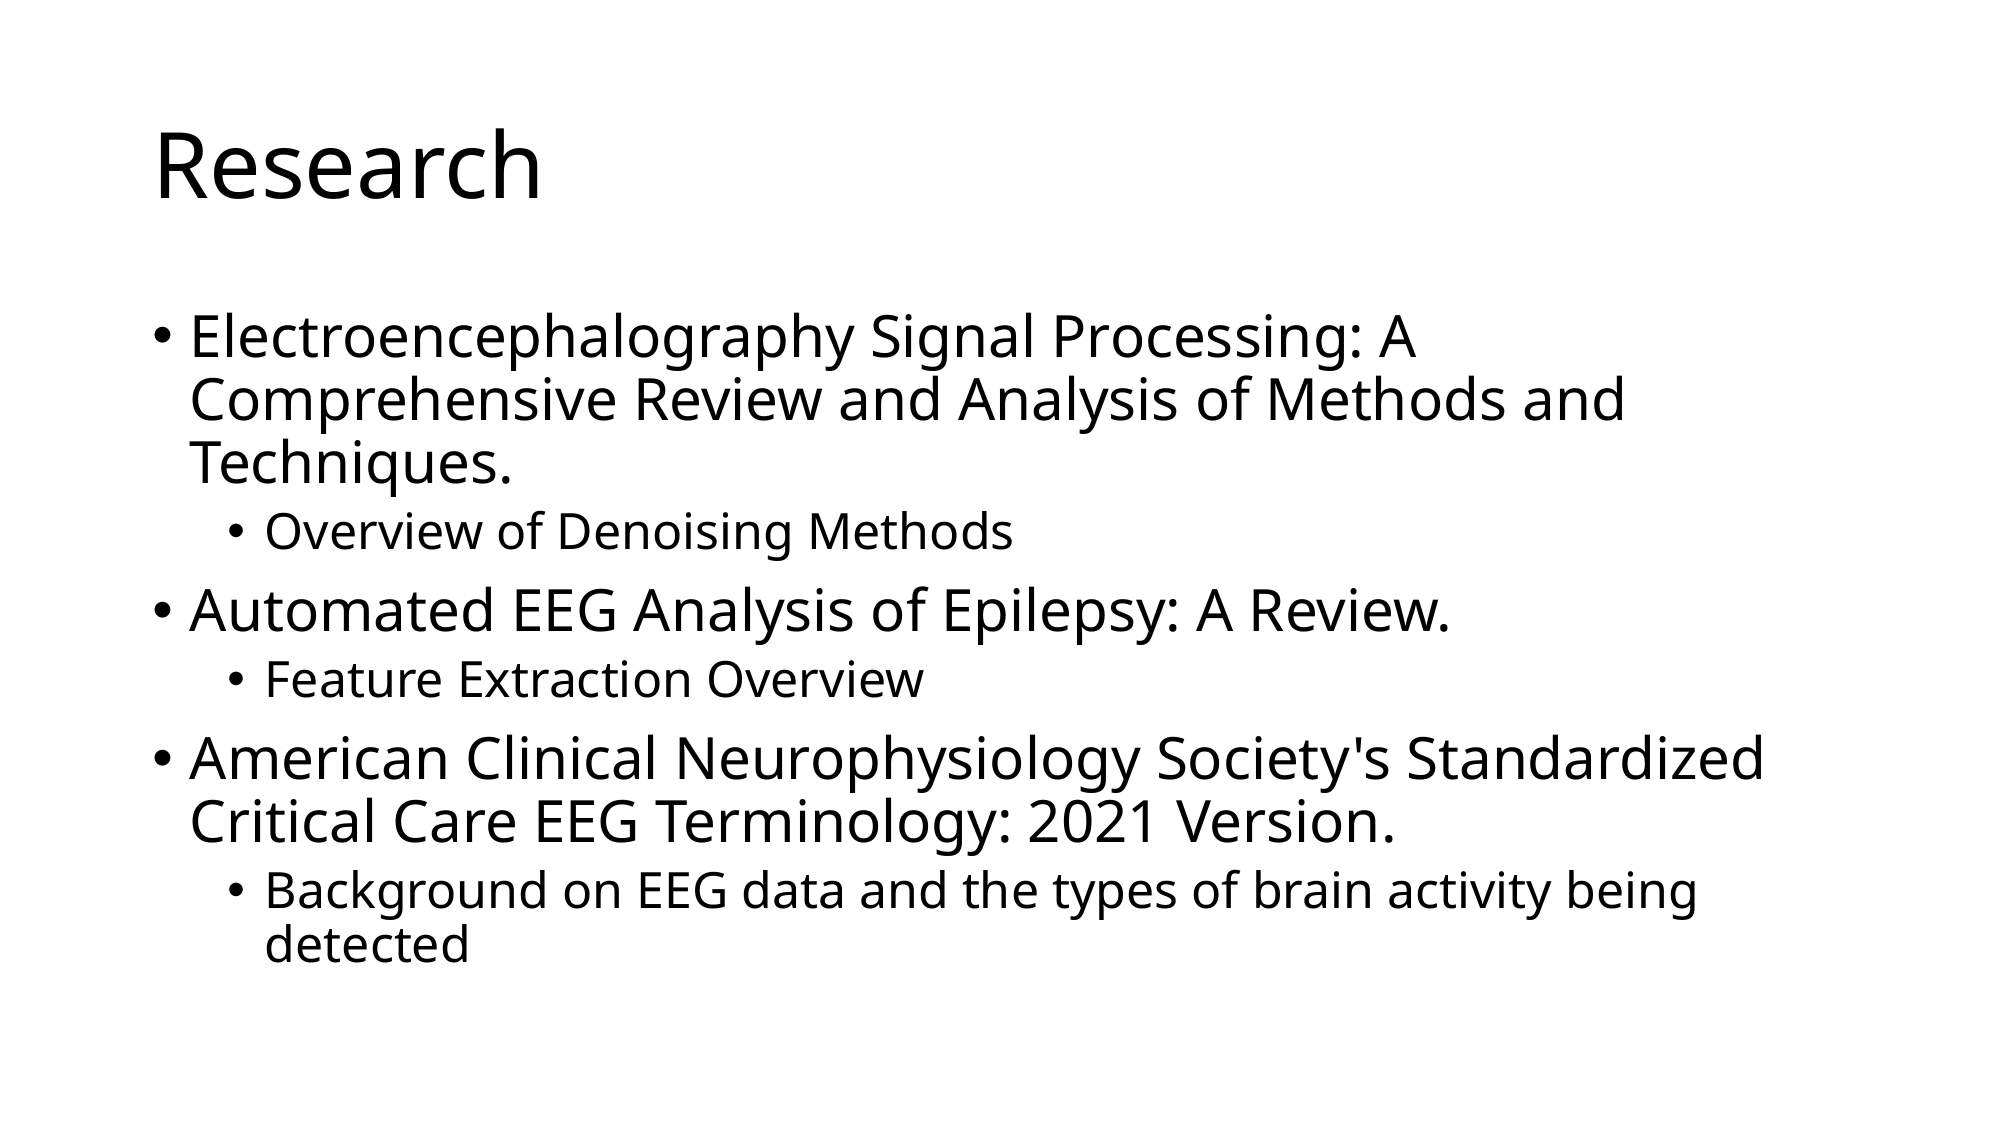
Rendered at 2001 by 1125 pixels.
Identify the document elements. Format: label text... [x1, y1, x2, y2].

list Electroencephalography Signal Processing: A Comprehensive Review and Analysis of Methods and Techniques. Overview of Denoising Methods Automated EEG Analysis of Epilepsy: A Review. Feature Extraction Overview American Clinical Neurophysiology Society's Standardized Critical Care EEG Terminology: 2021 Version. Background on EEG data and the types of brain activity being detected [137, 299, 1863, 1014]
title Research [137, 59, 1863, 278]
